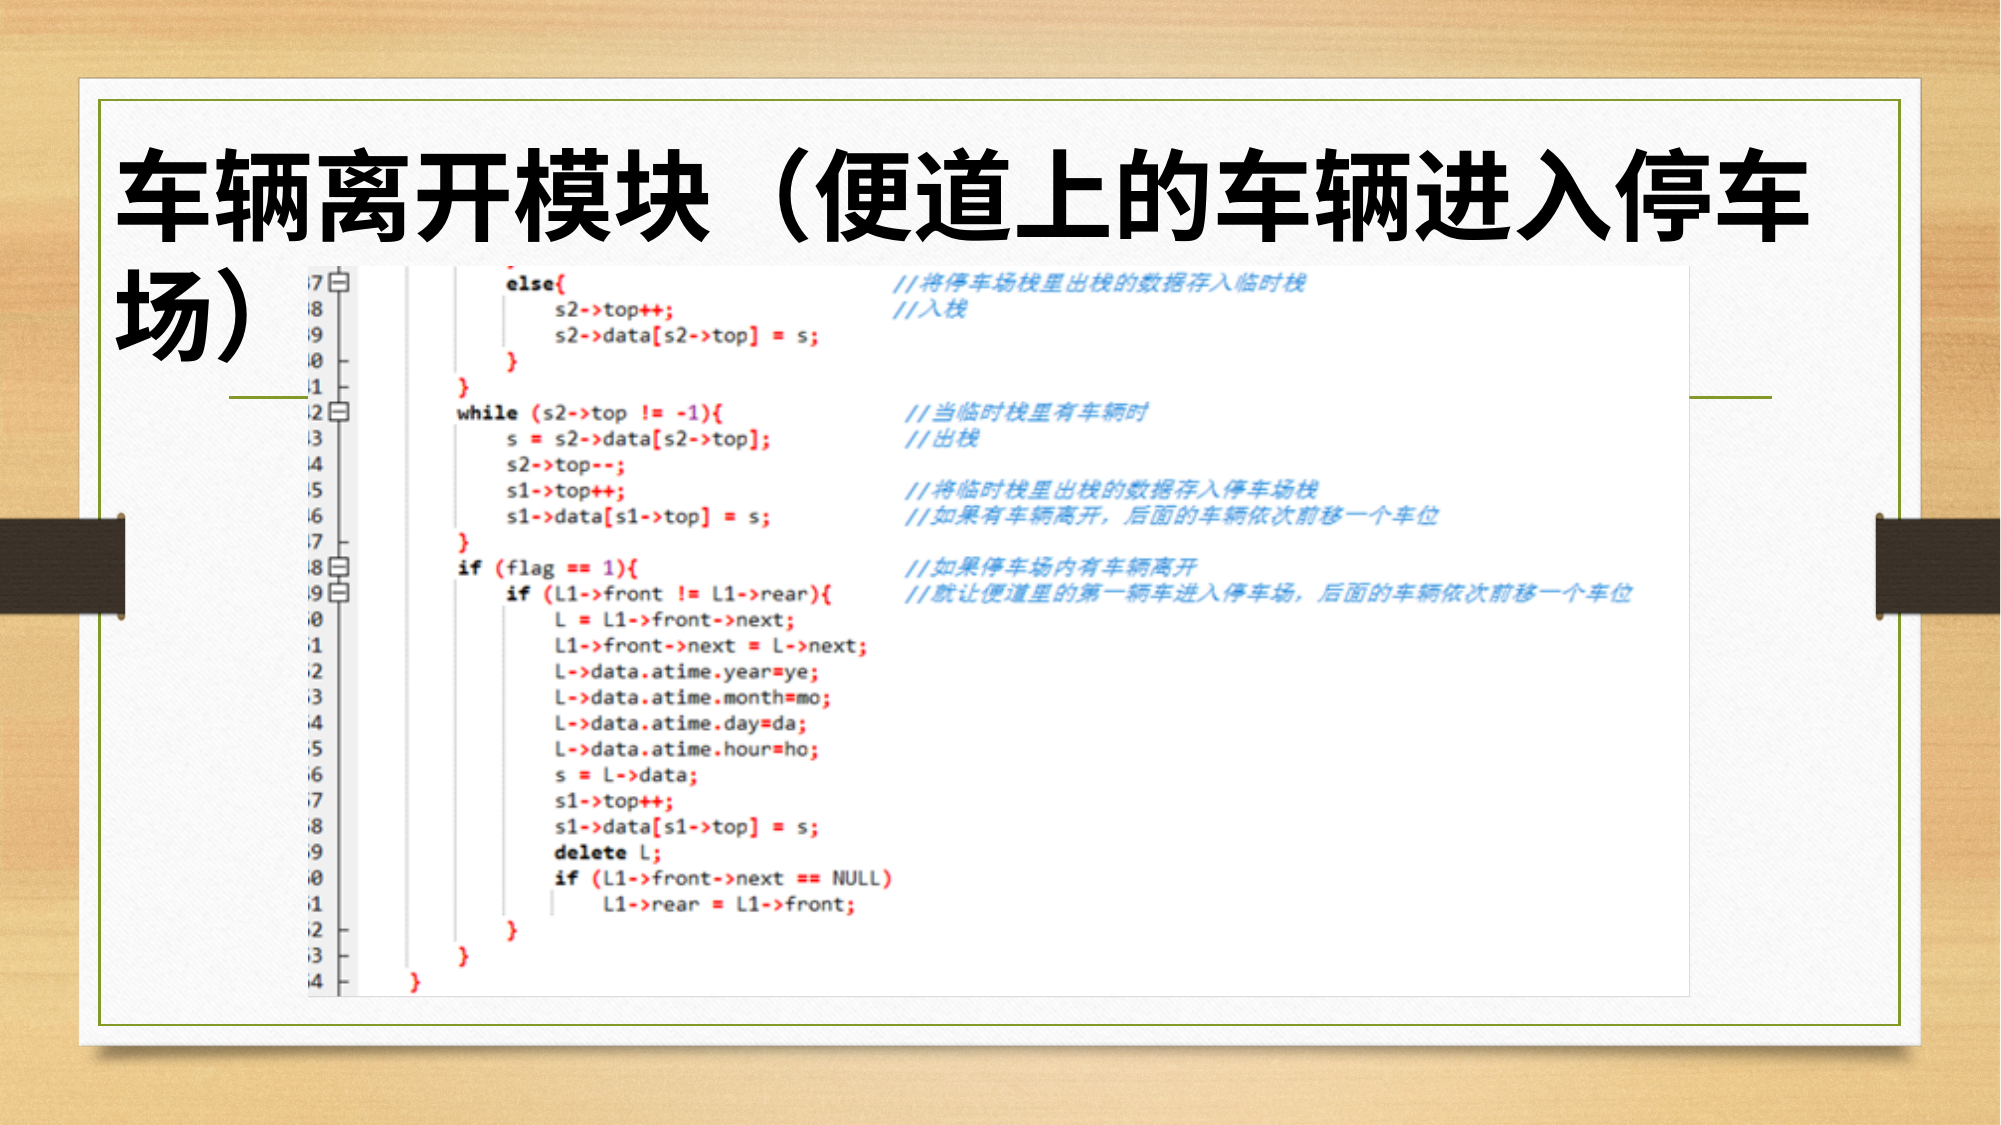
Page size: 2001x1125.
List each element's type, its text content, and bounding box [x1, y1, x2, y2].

picture [0, 0, 2001, 1125]
text_box 车辆离开模块（便道上的车辆进入停车场） [98, 126, 1902, 381]
